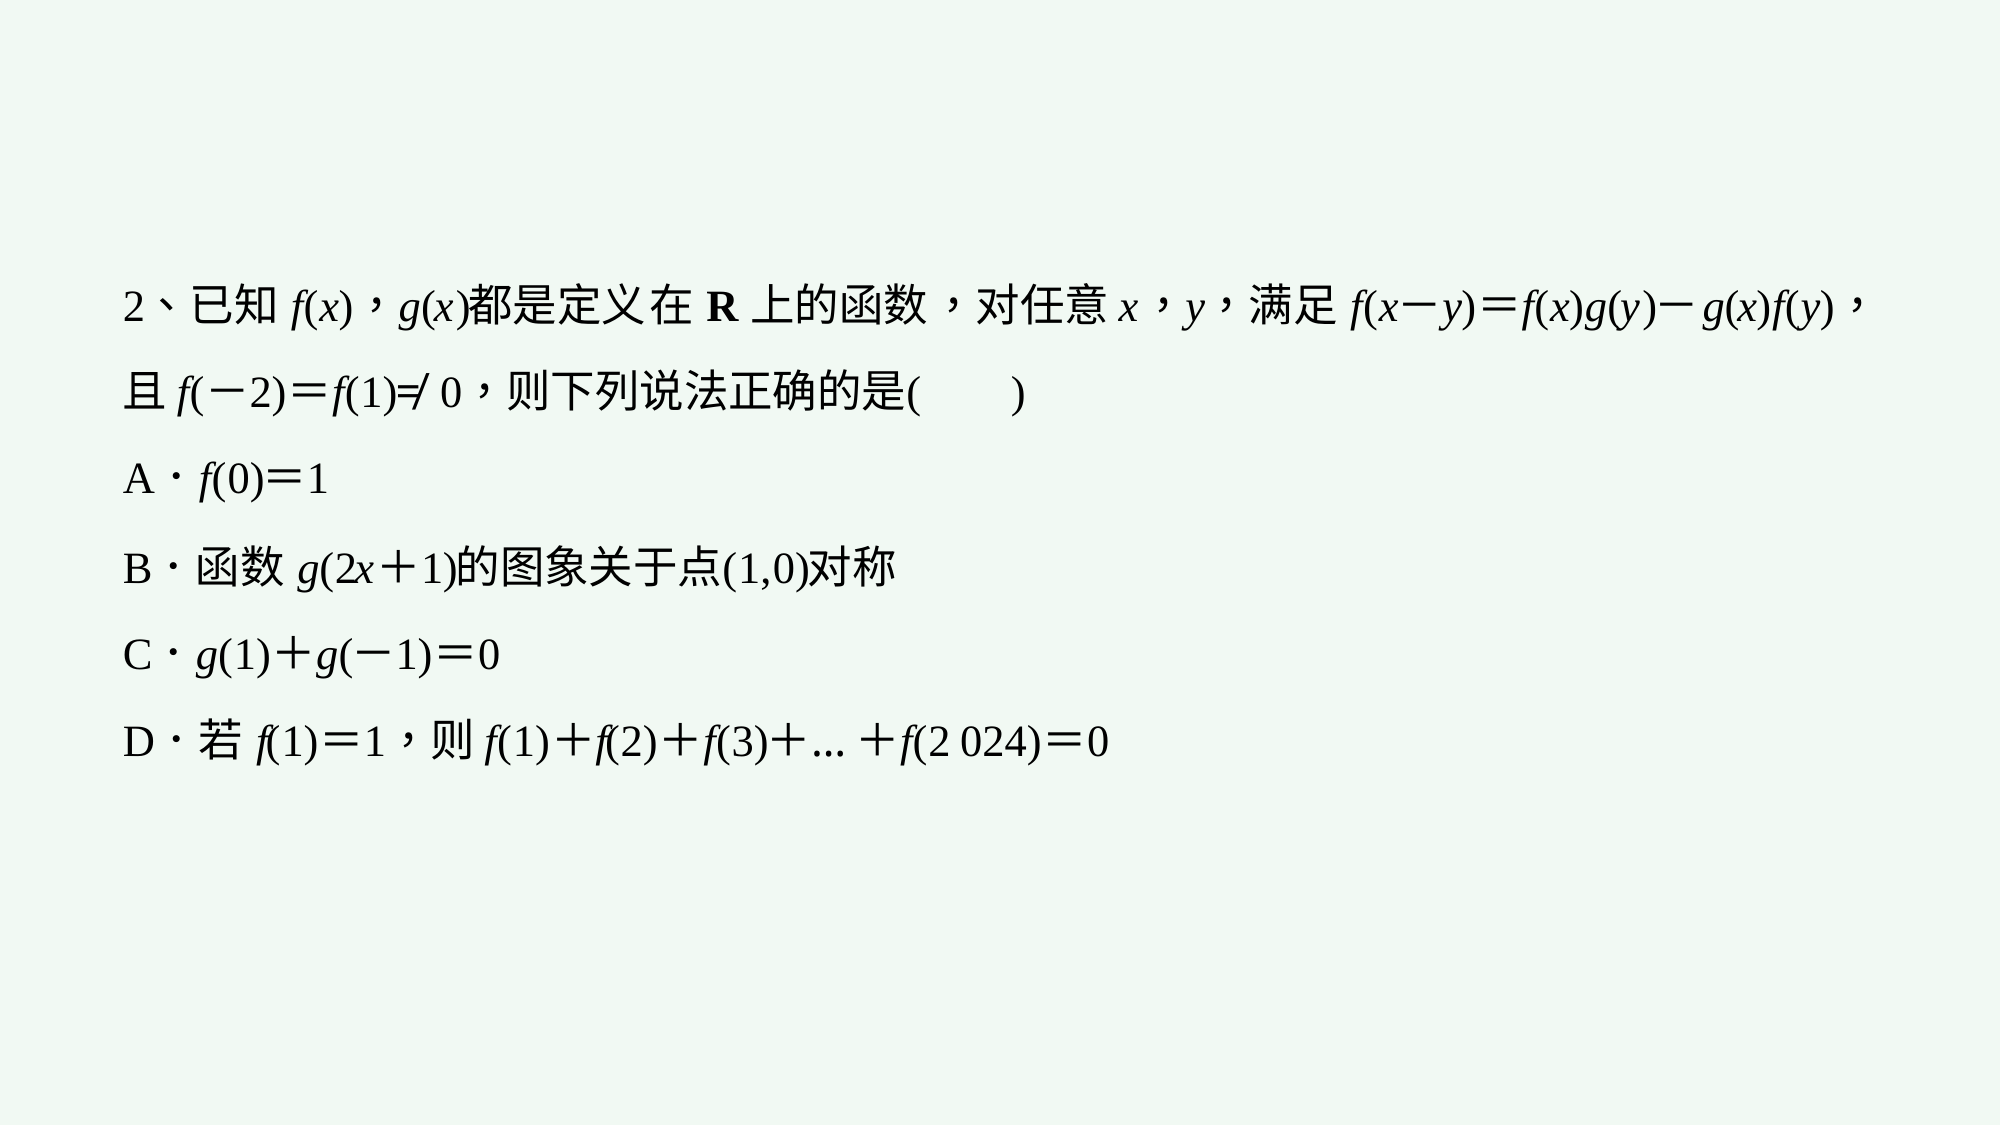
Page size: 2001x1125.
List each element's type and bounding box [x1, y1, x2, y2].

text_box [122, 276, 1881, 801]
